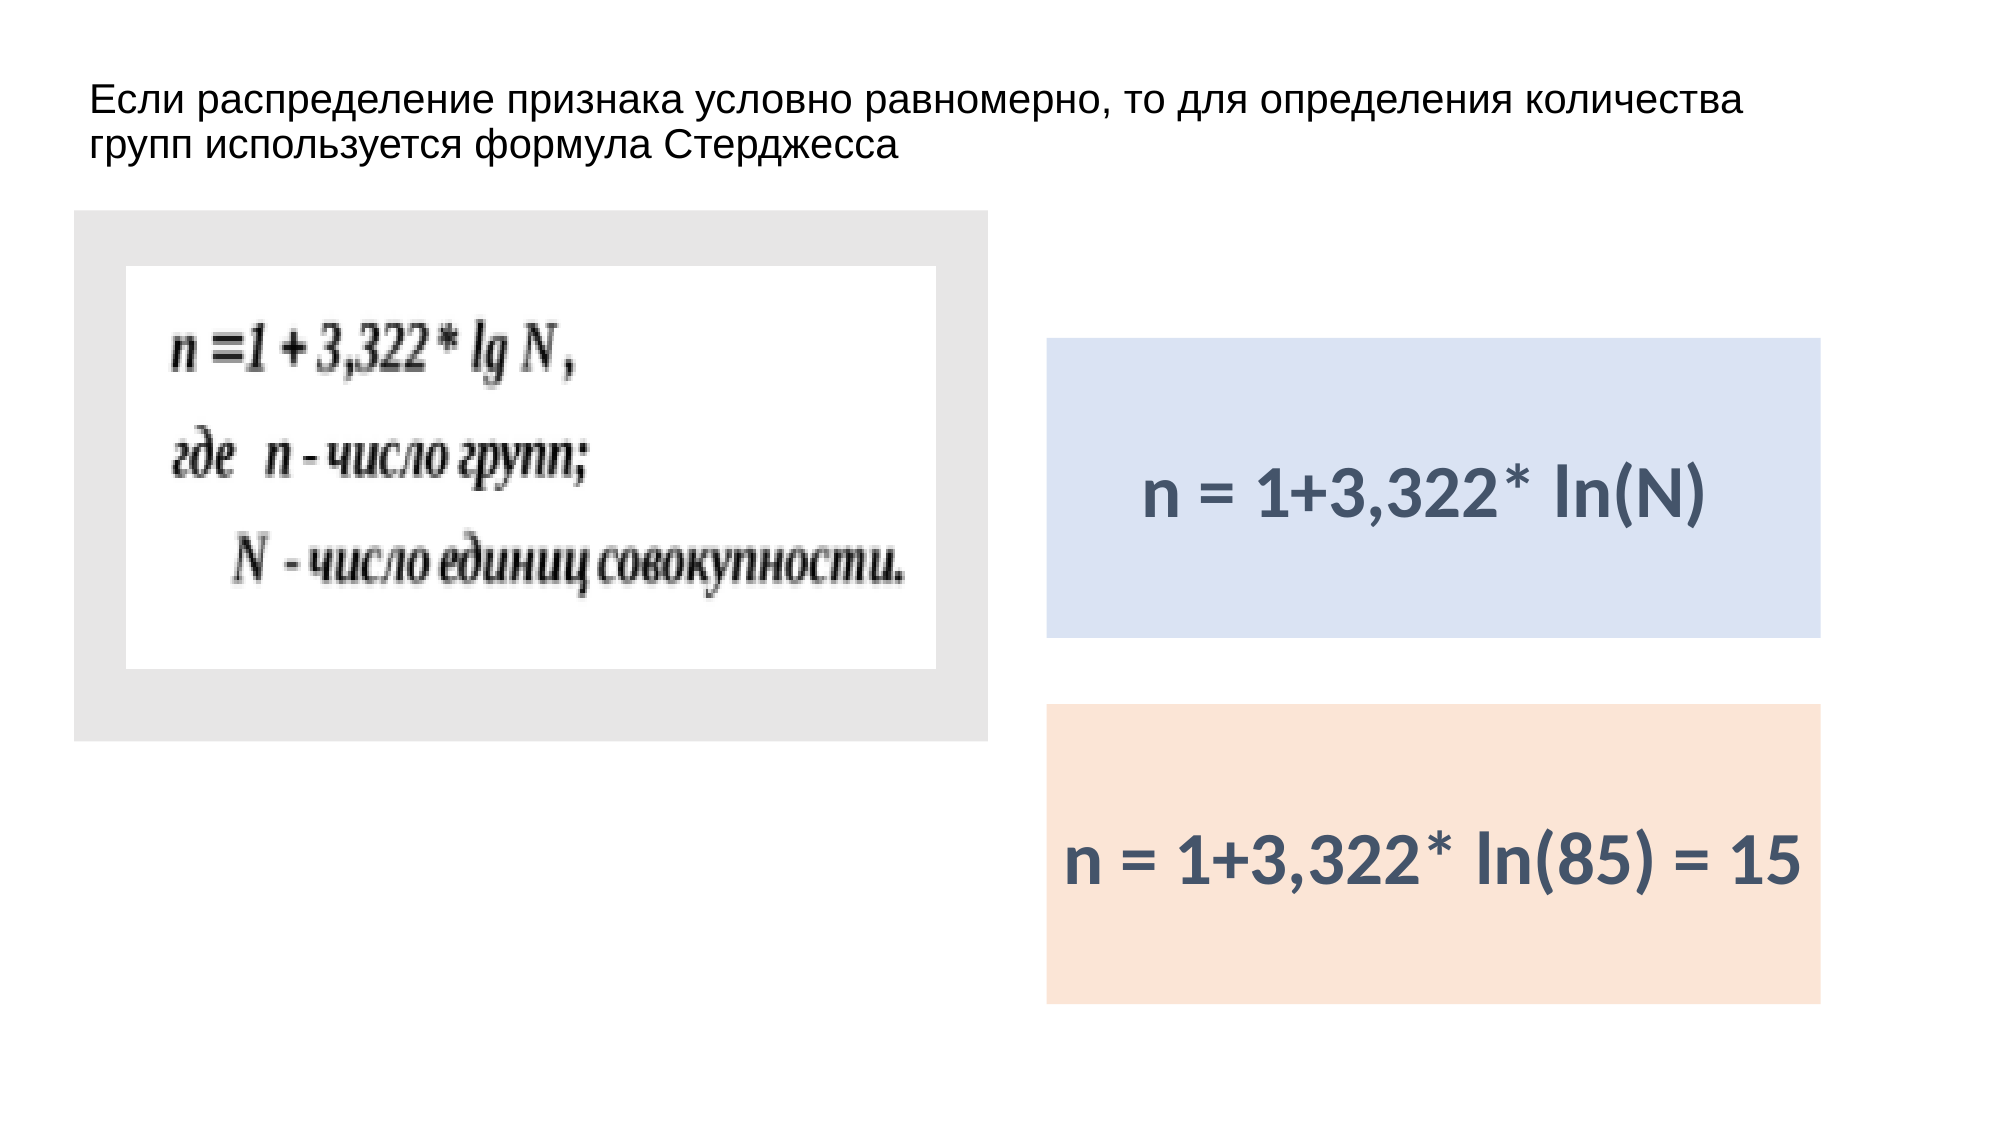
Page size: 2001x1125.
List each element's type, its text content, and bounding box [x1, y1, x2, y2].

text_box [73, 209, 989, 742]
picture [126, 266, 936, 669]
title Если распределение признака условно равномерно, то для определения количества групп используется формула Стерджесса [74, 59, 1863, 185]
text_box n = 1+3,322* ln(85) = 15 [1046, 703, 1822, 1005]
text_box n = 1+3,322* ln(N) [1046, 337, 1822, 639]
